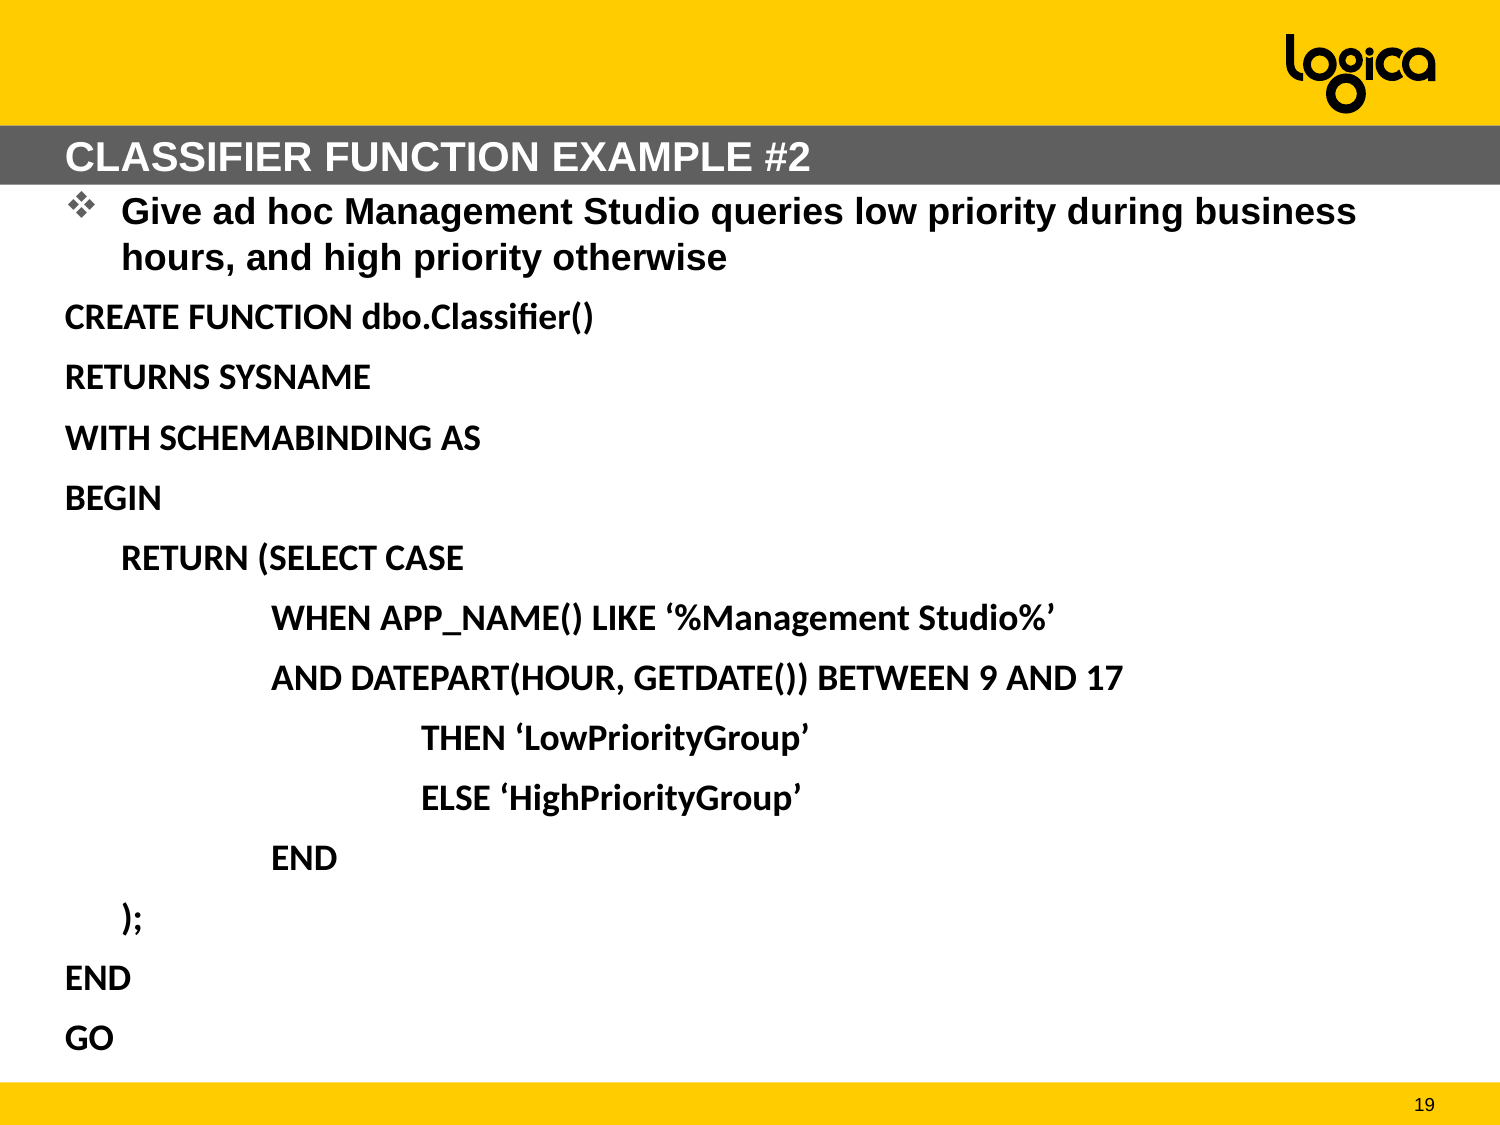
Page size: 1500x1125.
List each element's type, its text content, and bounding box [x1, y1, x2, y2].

title CLASSIFIER FUNCTION EXAMPLE #2 [64, 125, 1436, 185]
list Give ad hoc Management Studio queries low priority during business hours, and high priority otherwise CREATE FUNCTION dbo.Classifier() RETURNS SYSNAME WITH SCHEMABINDING AS BEGIN RETURN (SELECT CASE WHEN APP_NAME() LIKE ‘%Management Studio%’ AND DATEPART(HOUR, GETDATE()) BETWEEN 9 AND 17 THEN ‘LowPriorityGroup’ ELSE ‘HighPriorityGroup’ END ); END GO [64, 187, 1436, 1125]
